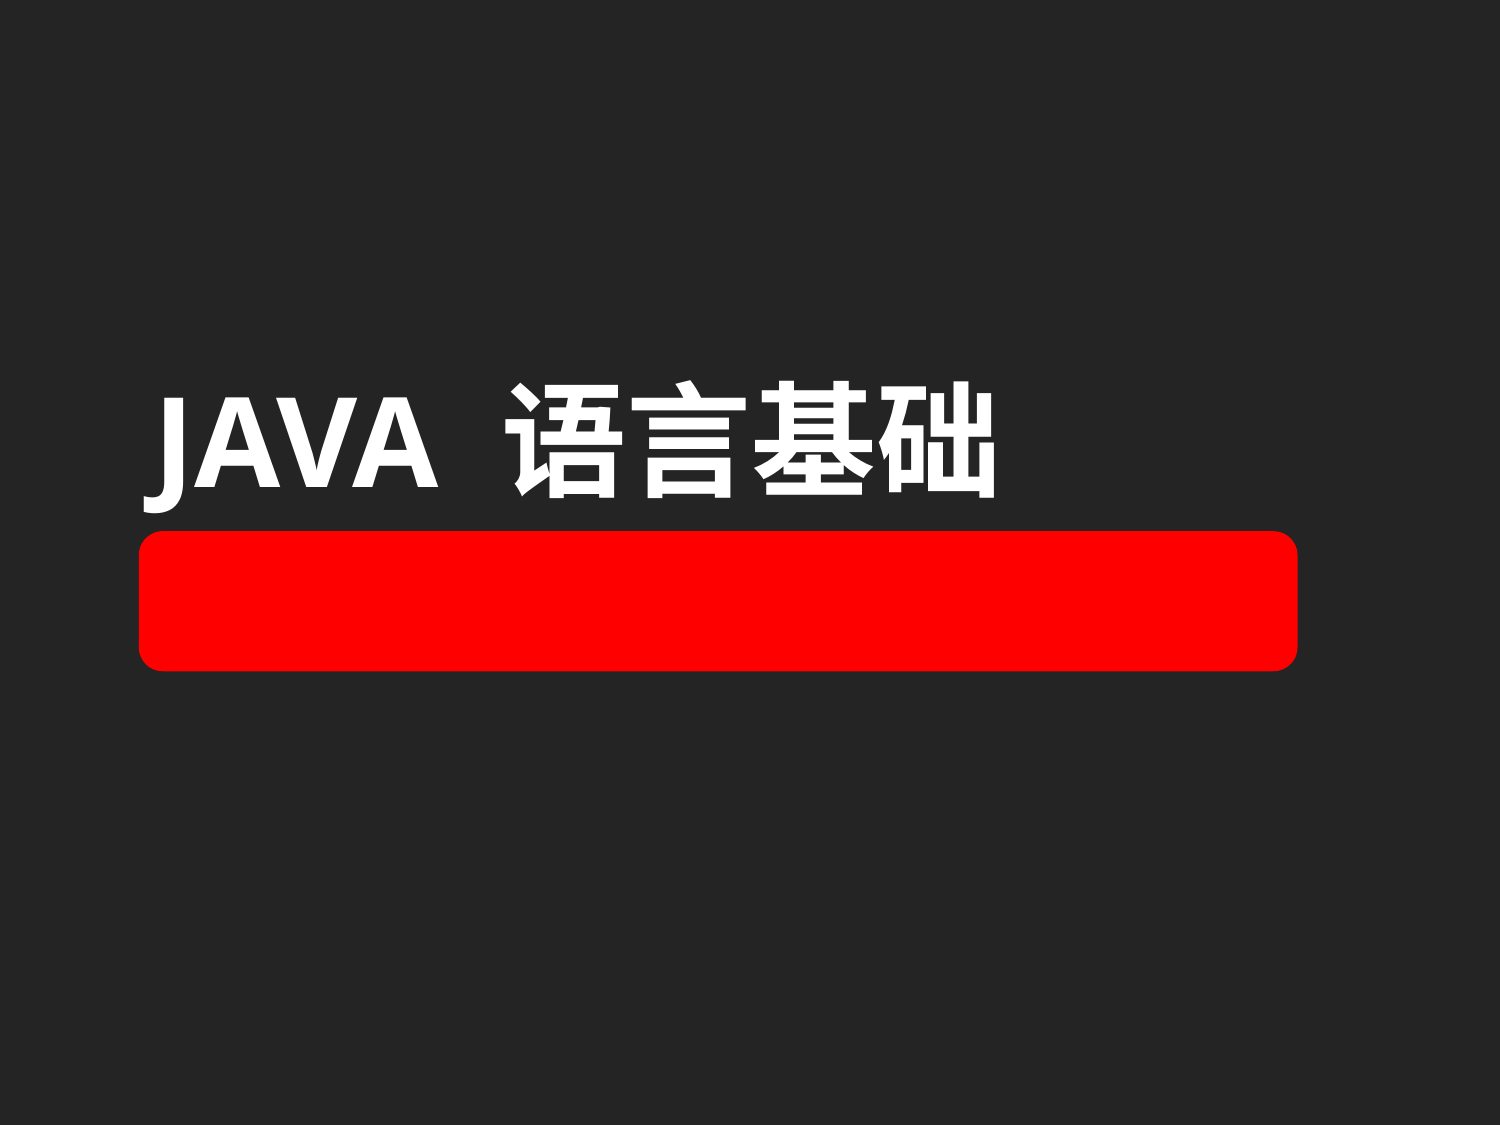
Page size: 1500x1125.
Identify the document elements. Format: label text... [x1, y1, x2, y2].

text_box [138, 531, 1298, 672]
text_box JAVA 语言基础 [138, 355, 1289, 520]
